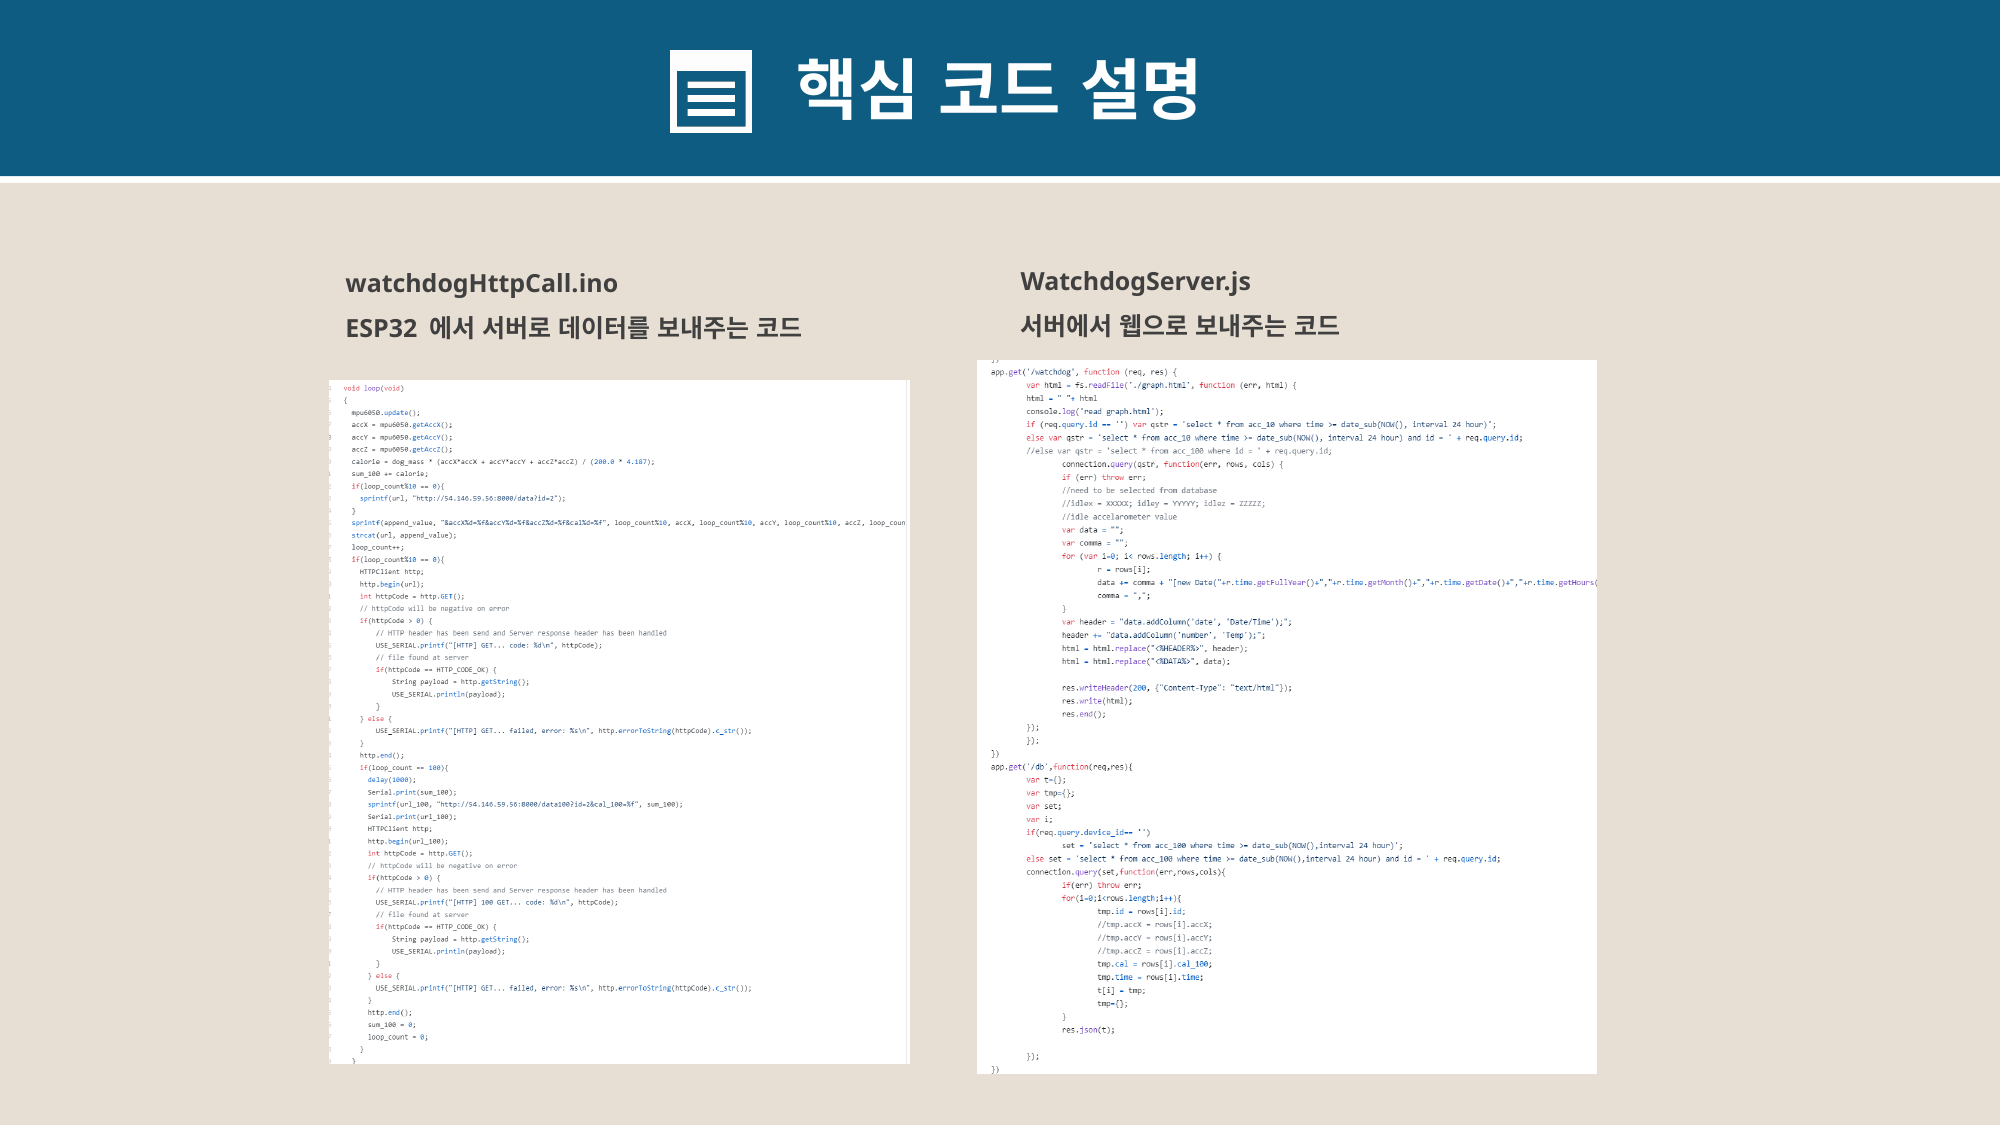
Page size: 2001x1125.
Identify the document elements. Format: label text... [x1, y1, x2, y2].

text_box 핵심 코드 설명 [0, 0, 2000, 177]
picture [977, 360, 1597, 1074]
picture [329, 380, 910, 1064]
text_box watchdogHttpCall.ino ESP32 에서 서버로 데이터를 보내주는 코드 [330, 245, 855, 380]
text_box WatchdogServer.js 서버에서 웹으로 보내주는 코드 [1005, 242, 1484, 348]
picture [670, 50, 752, 133]
